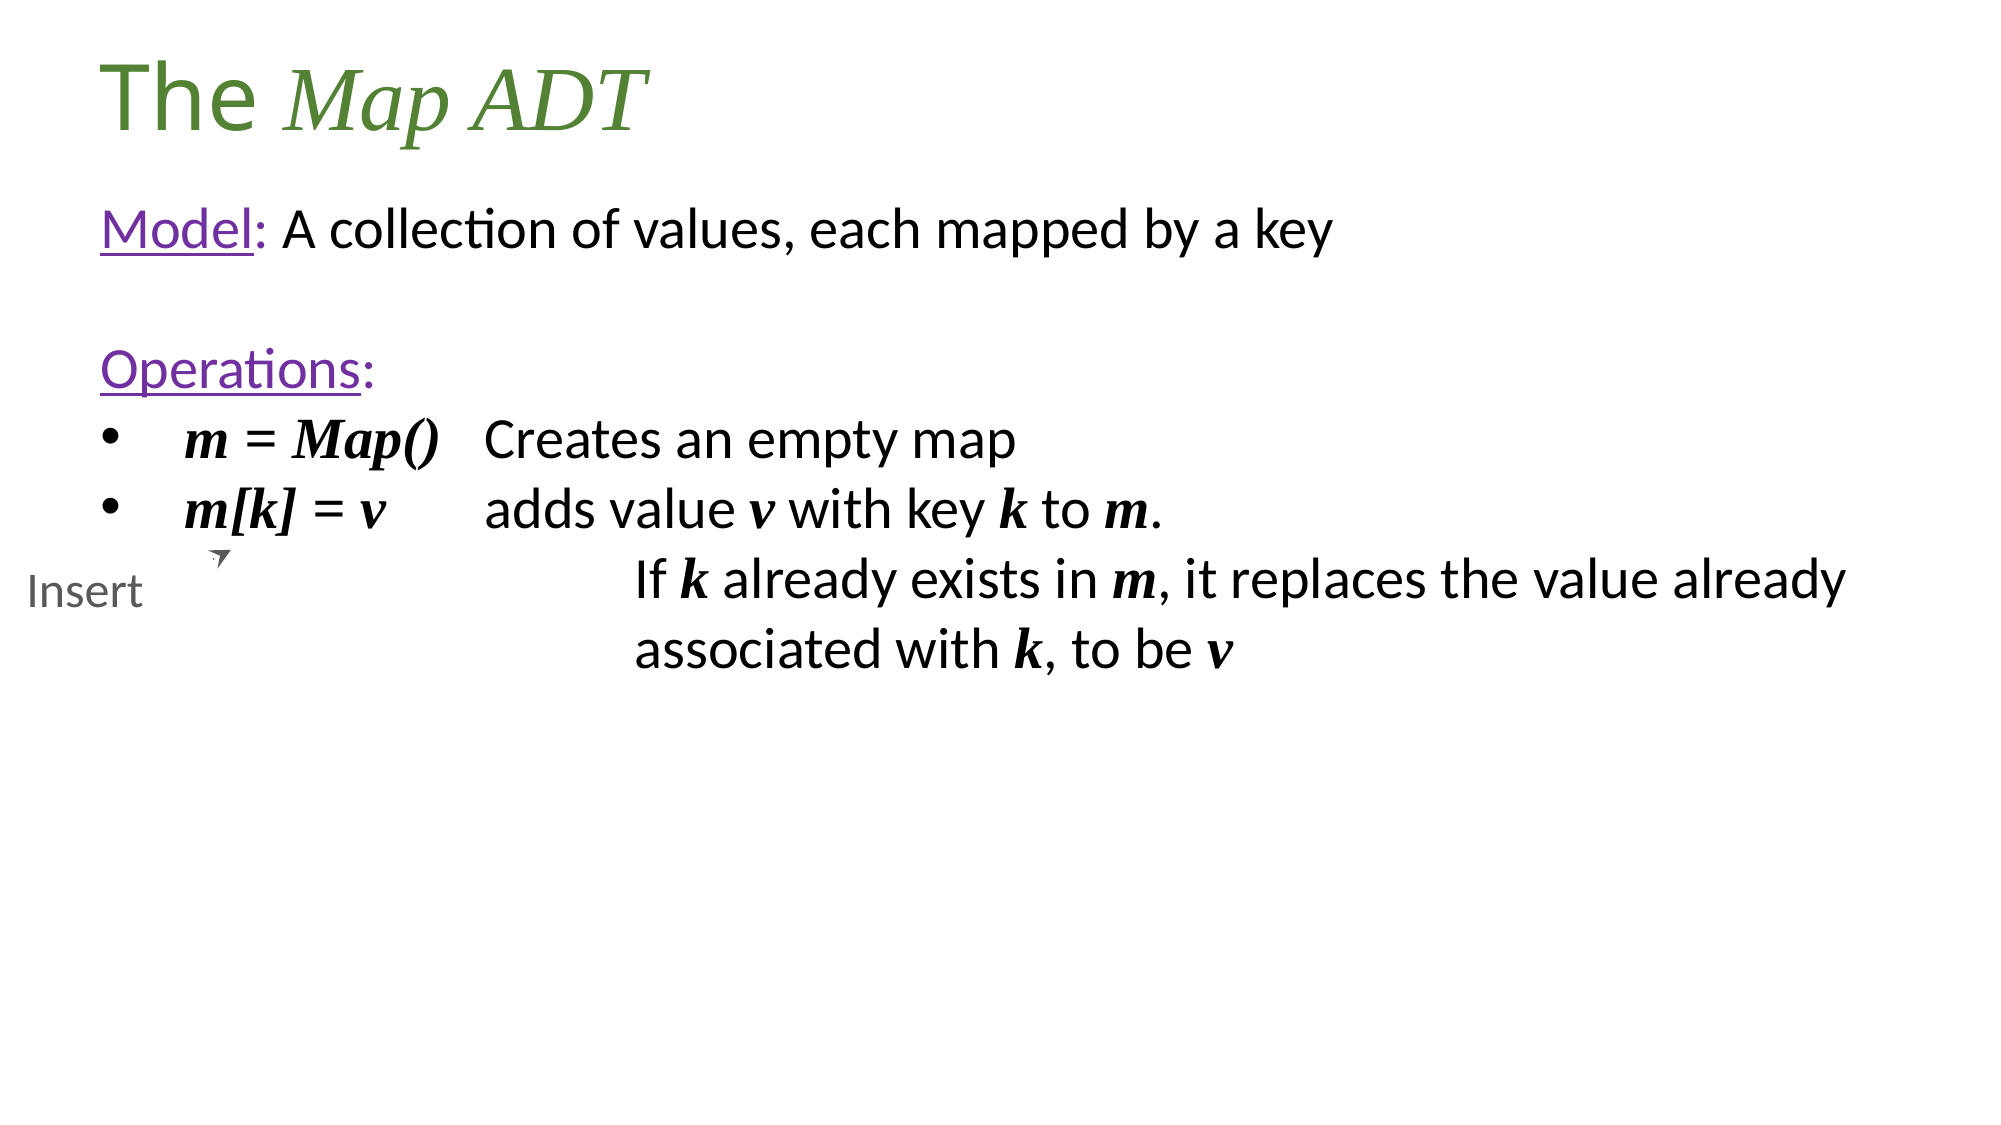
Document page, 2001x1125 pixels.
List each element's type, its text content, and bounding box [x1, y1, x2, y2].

title The Map ADT [85, 0, 1811, 183]
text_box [159, 549, 231, 588]
text_box Model: A collection of values, each mapped by a key Operations: m = Map() Creates an empty map m[k] = v adds value v with key k to m. If k already exists in m, it replaces the value already associated with k, to be v [85, 183, 2000, 688]
text_box Insert [11, 549, 159, 625]
